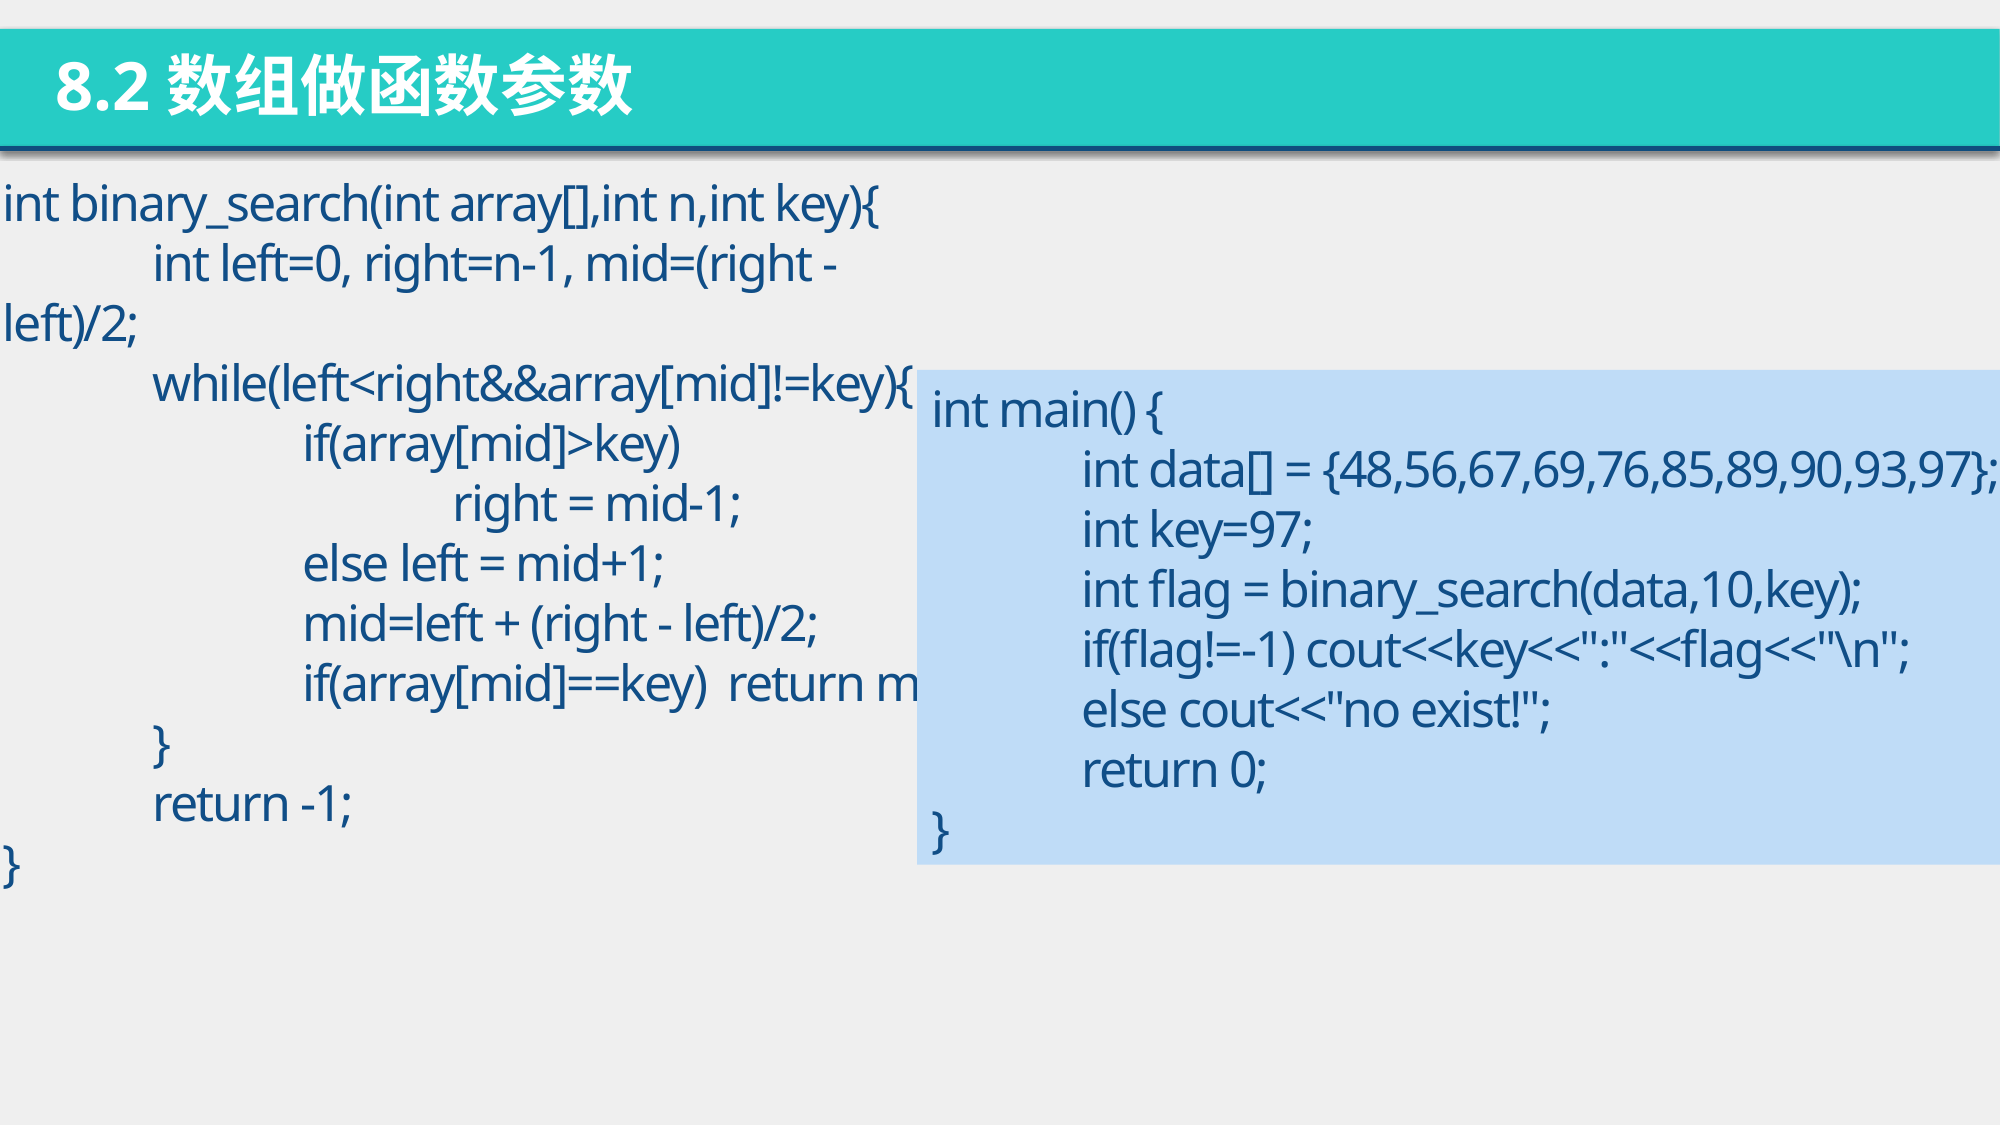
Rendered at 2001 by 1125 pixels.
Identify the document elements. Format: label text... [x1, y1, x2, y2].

text_box [0, 28, 2000, 145]
text_box int main() { int data[] = {48,56,67,69,76,85,89,90,93,97}; int key=97; int flag = binary_search(data,10,key); if(flag!=-1) cout<<key<<":"<<flag<<"\n"; else cout<<"no exist!"; return 0; } [917, 369, 2000, 865]
text_box int binary_search(int array[],int n,int key){ int left=0, right=n-1, mid=(right - left)/2; while(left<right&&array[mid]!=key){ if(array[mid]>key) right = mid-1; else left = mid+1; mid=left + (right - left)/2; if(array[mid]==key) return mid; } return -1; } [0, 164, 990, 900]
text_box 8.2数组做函数参数 [40, 36, 785, 132]
